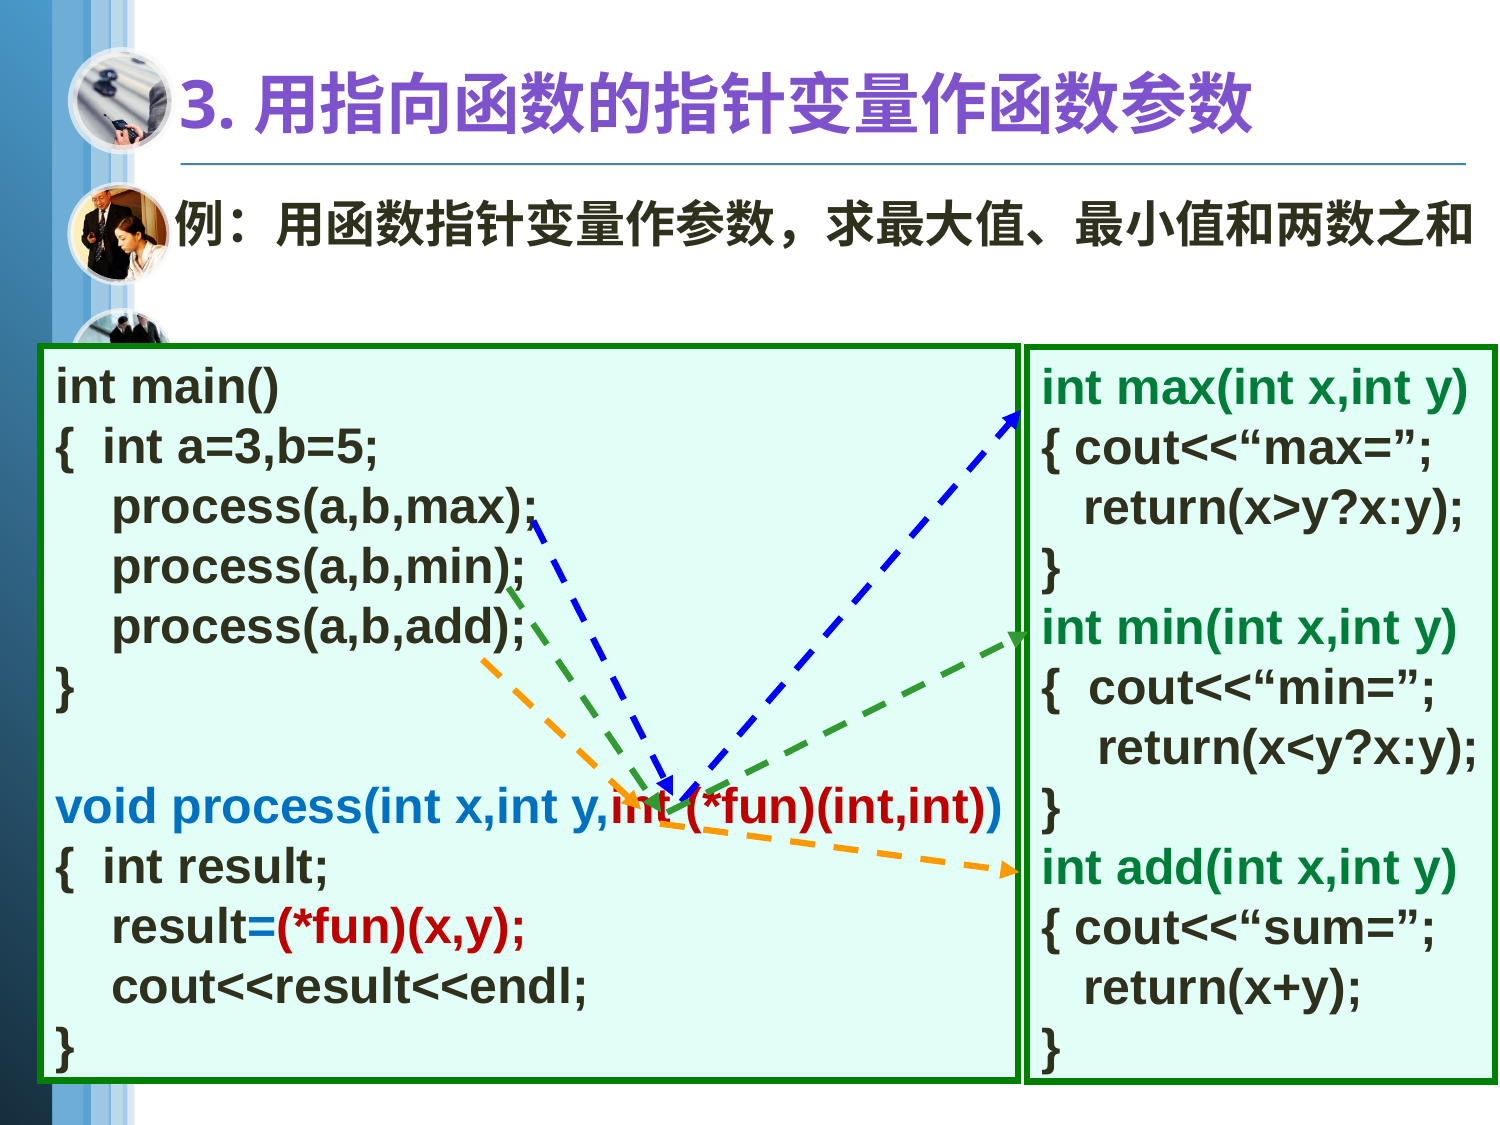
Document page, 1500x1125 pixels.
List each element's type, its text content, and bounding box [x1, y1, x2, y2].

text_box 例：用函数指针变量作参数，求最大值、最小值和两数之和 [160, 185, 1490, 261]
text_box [533, 409, 1022, 587]
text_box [36, 345, 1500, 1090]
picture [74, 189, 160, 279]
text_box 3.用指向函数的指针变量作函数参数 [164, 54, 1288, 147]
picture [79, 313, 167, 343]
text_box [508, 587, 1029, 813]
picture [78, 57, 164, 144]
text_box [482, 659, 1020, 873]
